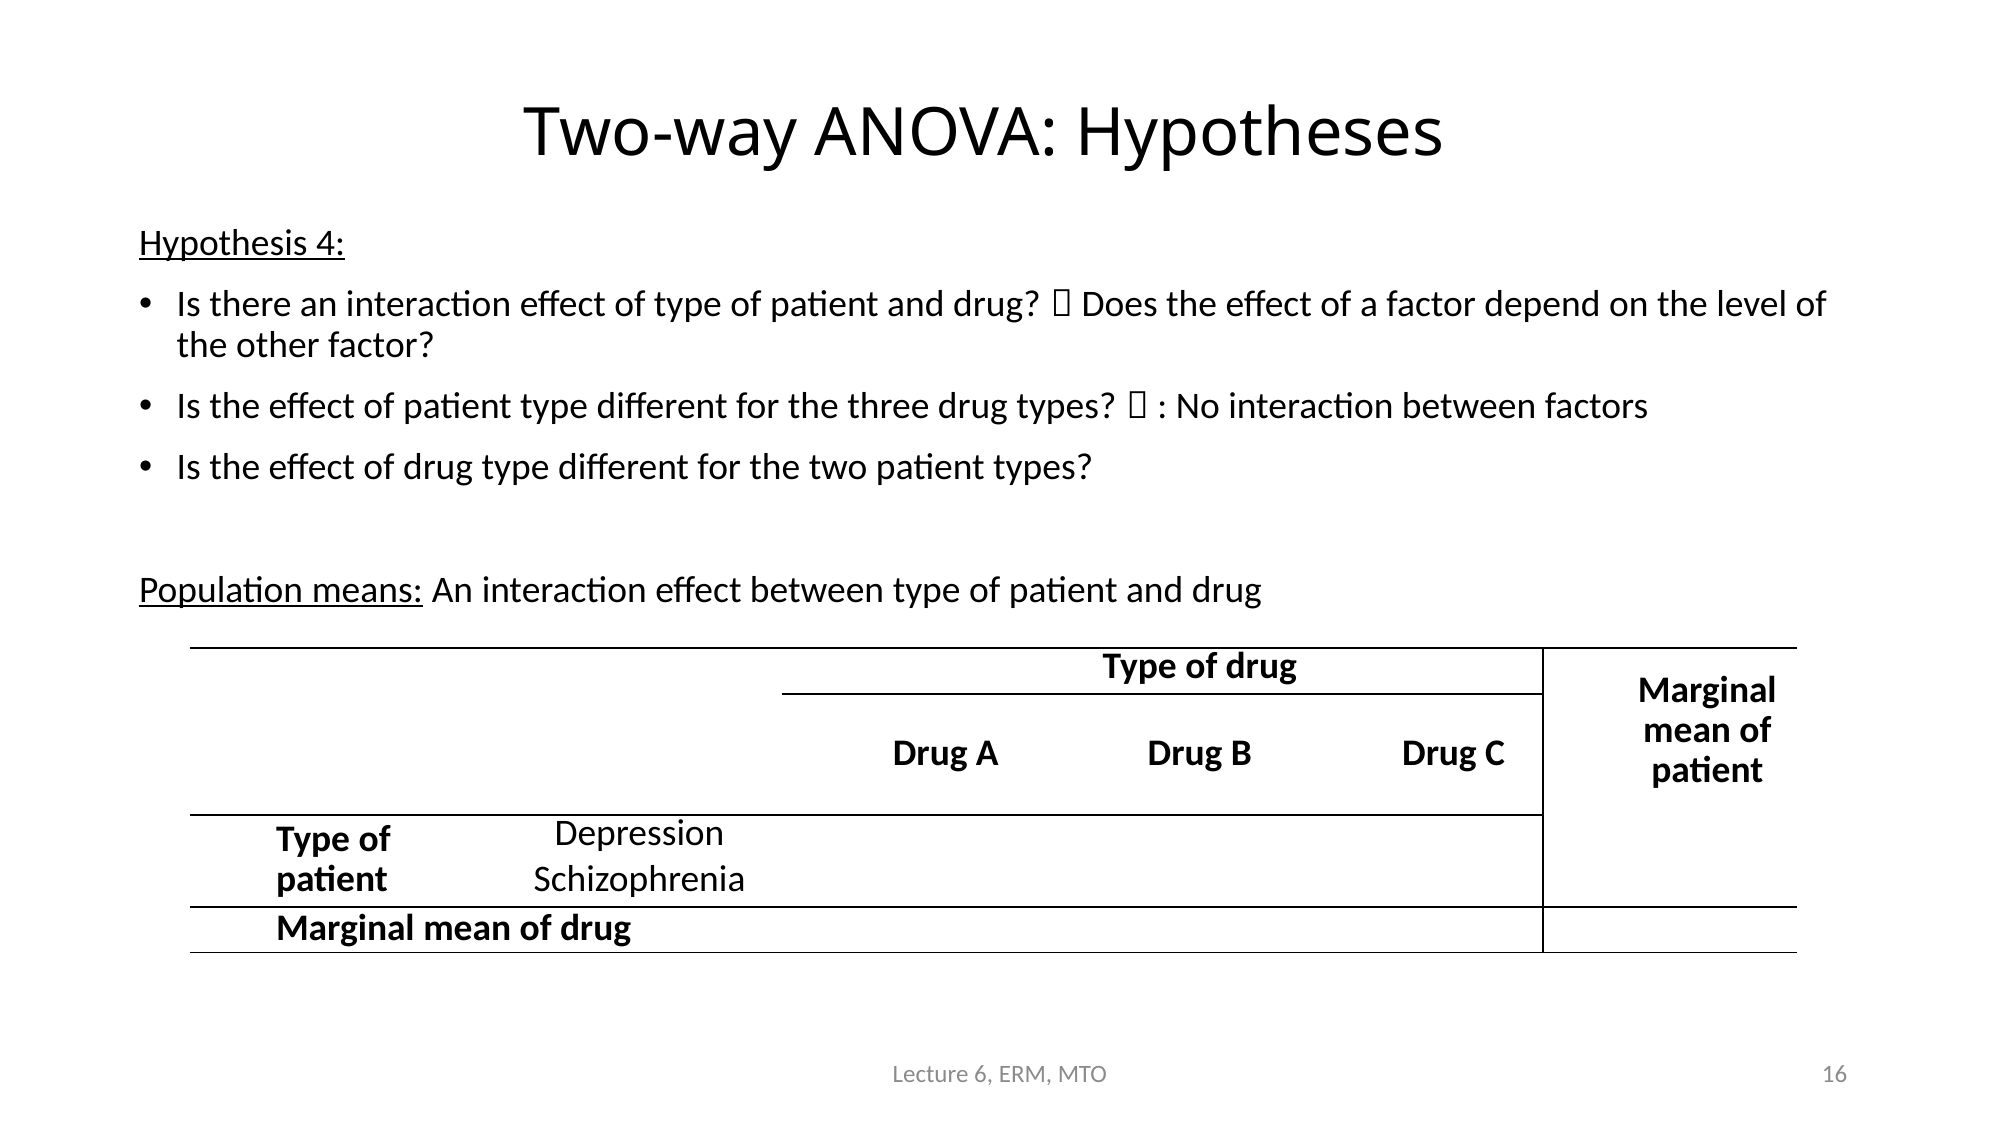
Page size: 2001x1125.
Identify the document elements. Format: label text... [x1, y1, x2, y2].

footer Lecture 6, ERM, MTO [662, 1042, 1338, 1103]
slide_number 16 [1412, 1042, 1863, 1103]
title Two-way ANOVA: Hypotheses [106, 71, 1863, 197]
